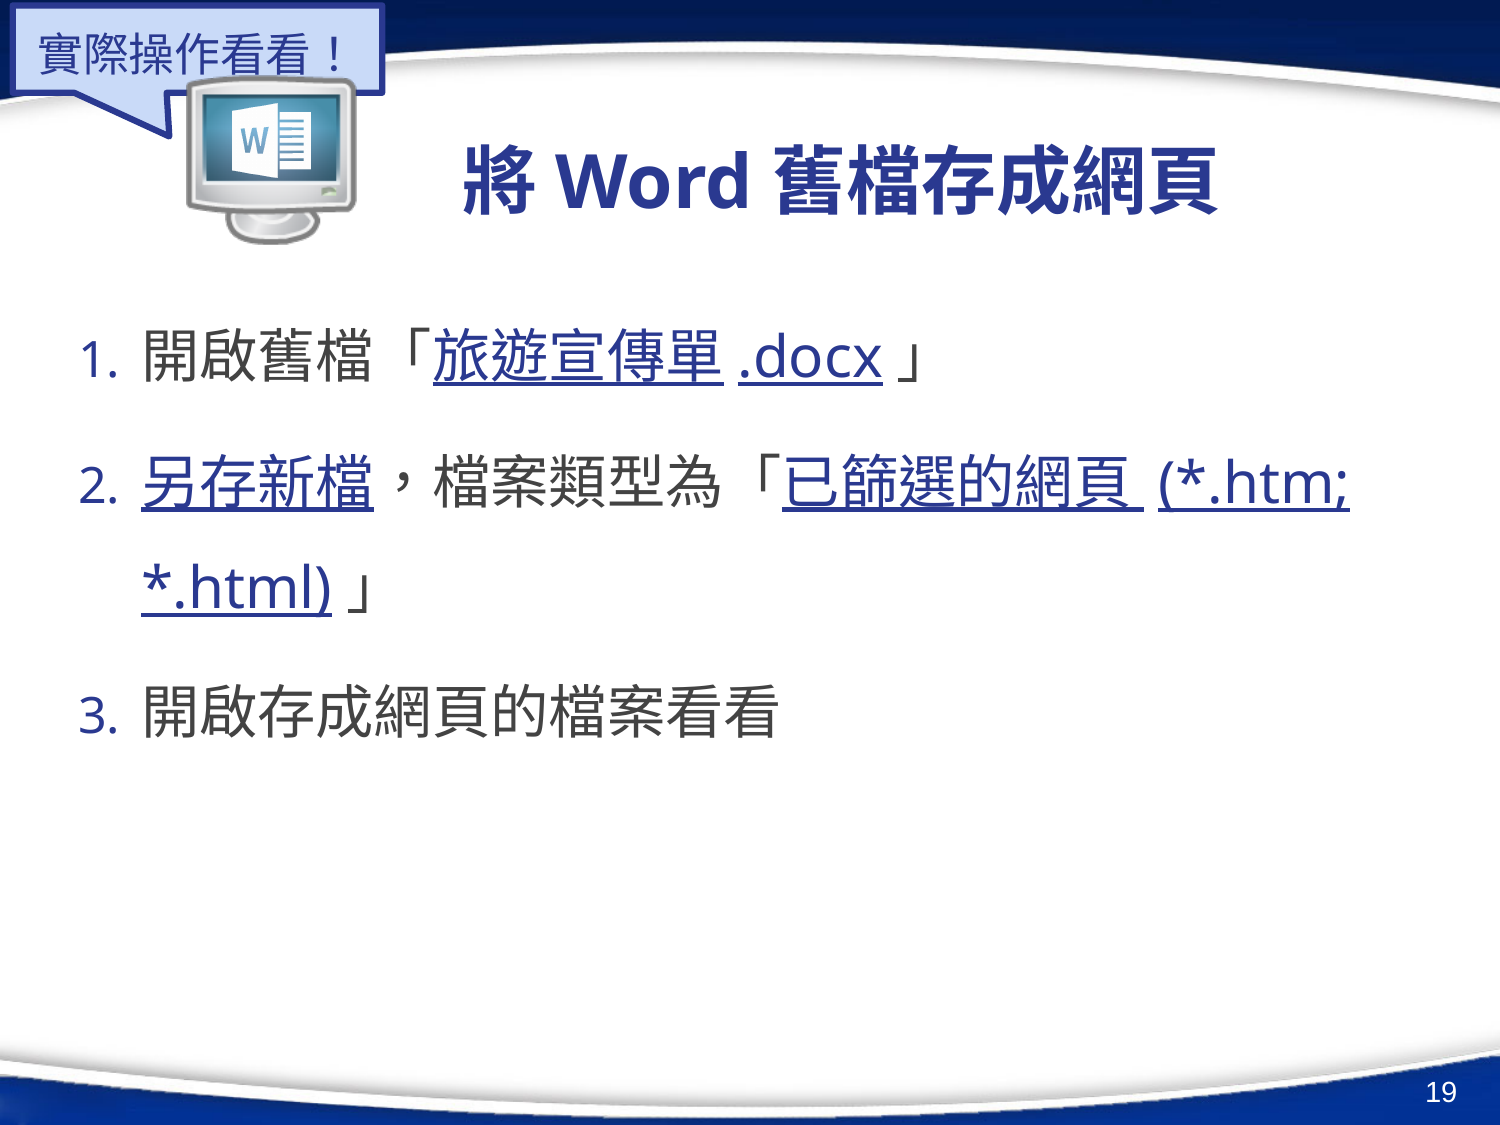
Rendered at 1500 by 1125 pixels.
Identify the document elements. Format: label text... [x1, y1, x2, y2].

list 開啟舊檔「旅遊宣傳單.docx」 另存新檔，檔案類型為「已篩選的網頁 (*.htm; *.html)」 開啟存成網頁的檔案看看 [51, 268, 1449, 1000]
picture [0, 0, 1500, 1125]
slide_number ‹#› [1410, 1056, 1500, 1125]
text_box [12, 5, 383, 246]
title 將Word舊檔存成網頁 [387, 112, 1341, 246]
